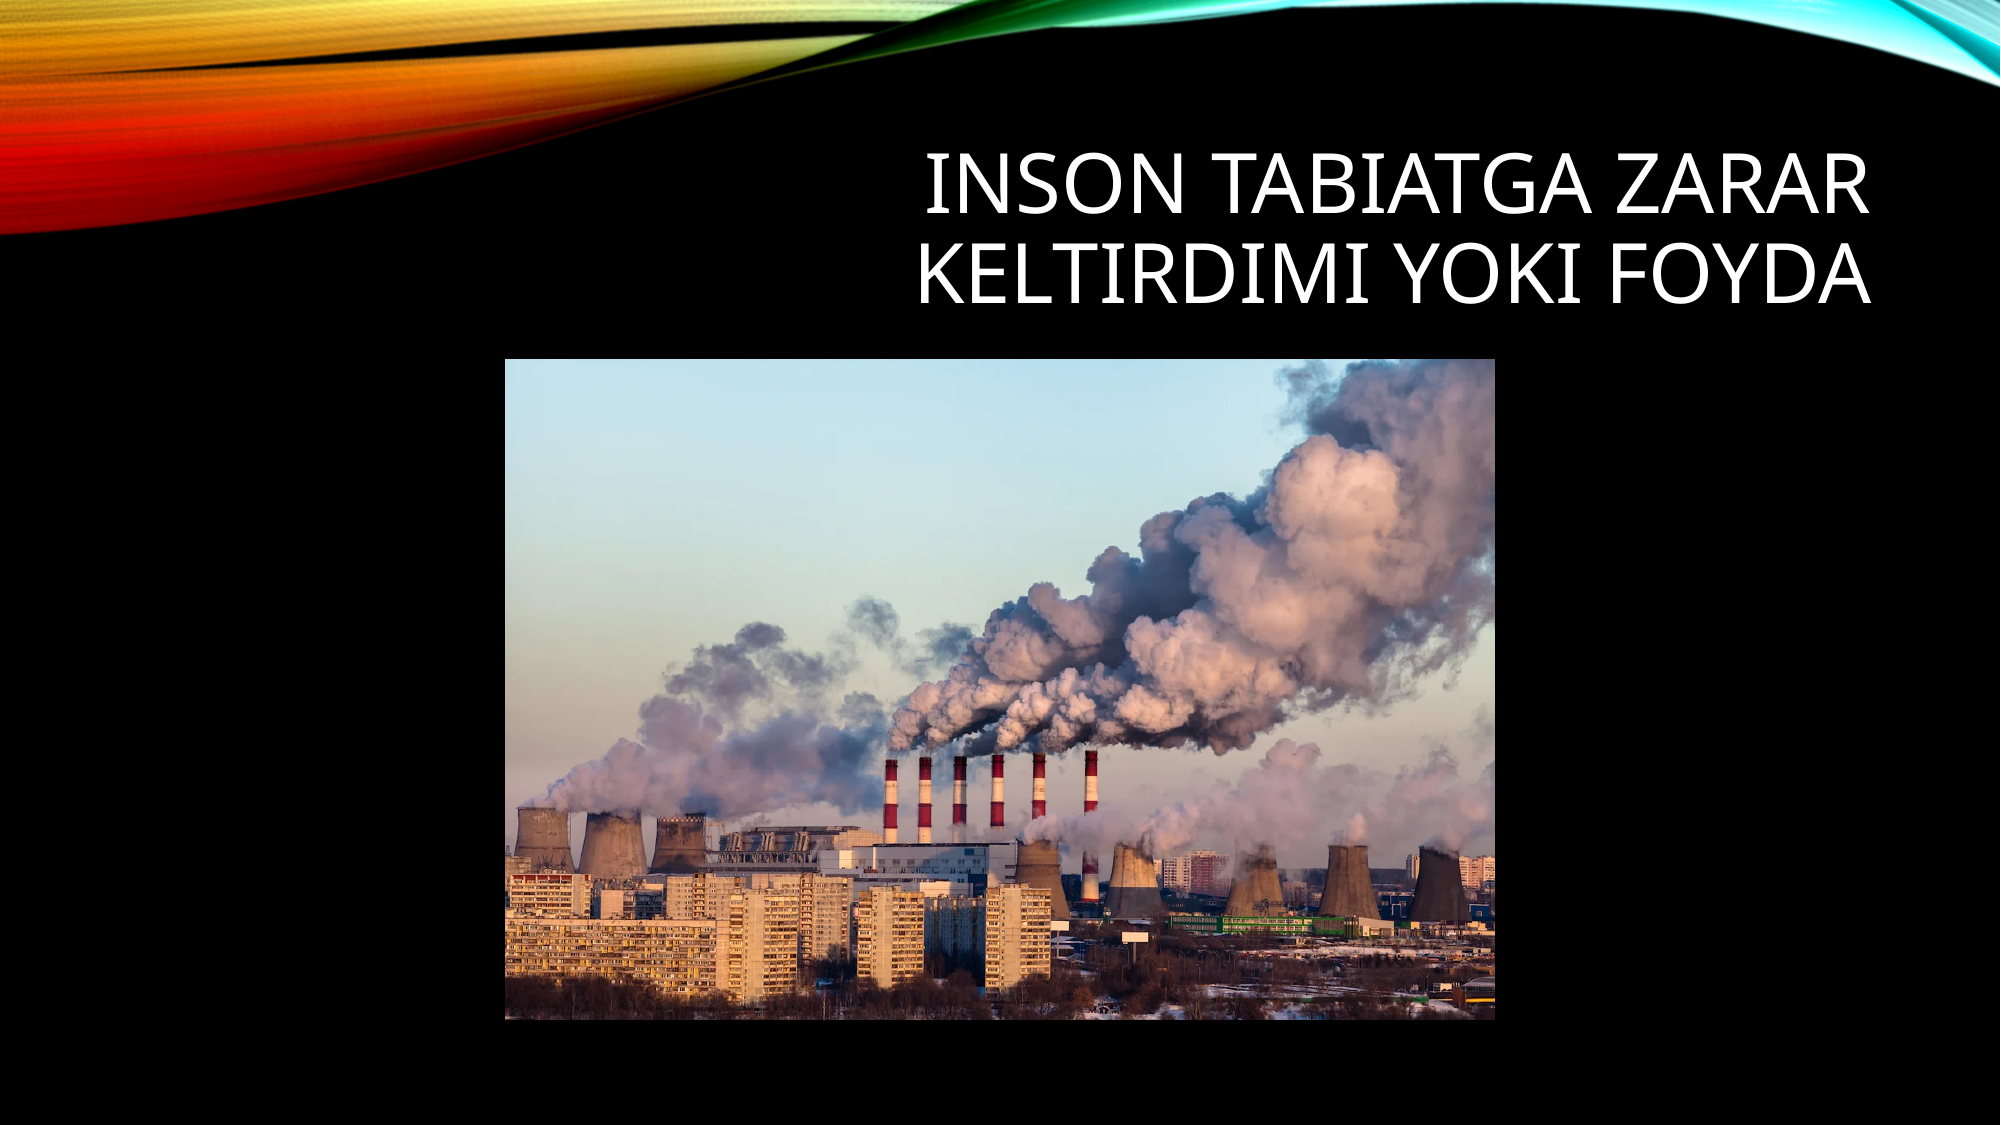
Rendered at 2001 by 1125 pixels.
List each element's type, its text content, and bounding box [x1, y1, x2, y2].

title Inson tabiatga zarar keltirdimi yoki foyda [474, 125, 1888, 338]
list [505, 359, 1495, 1021]
picture [0, 0, 2000, 237]
